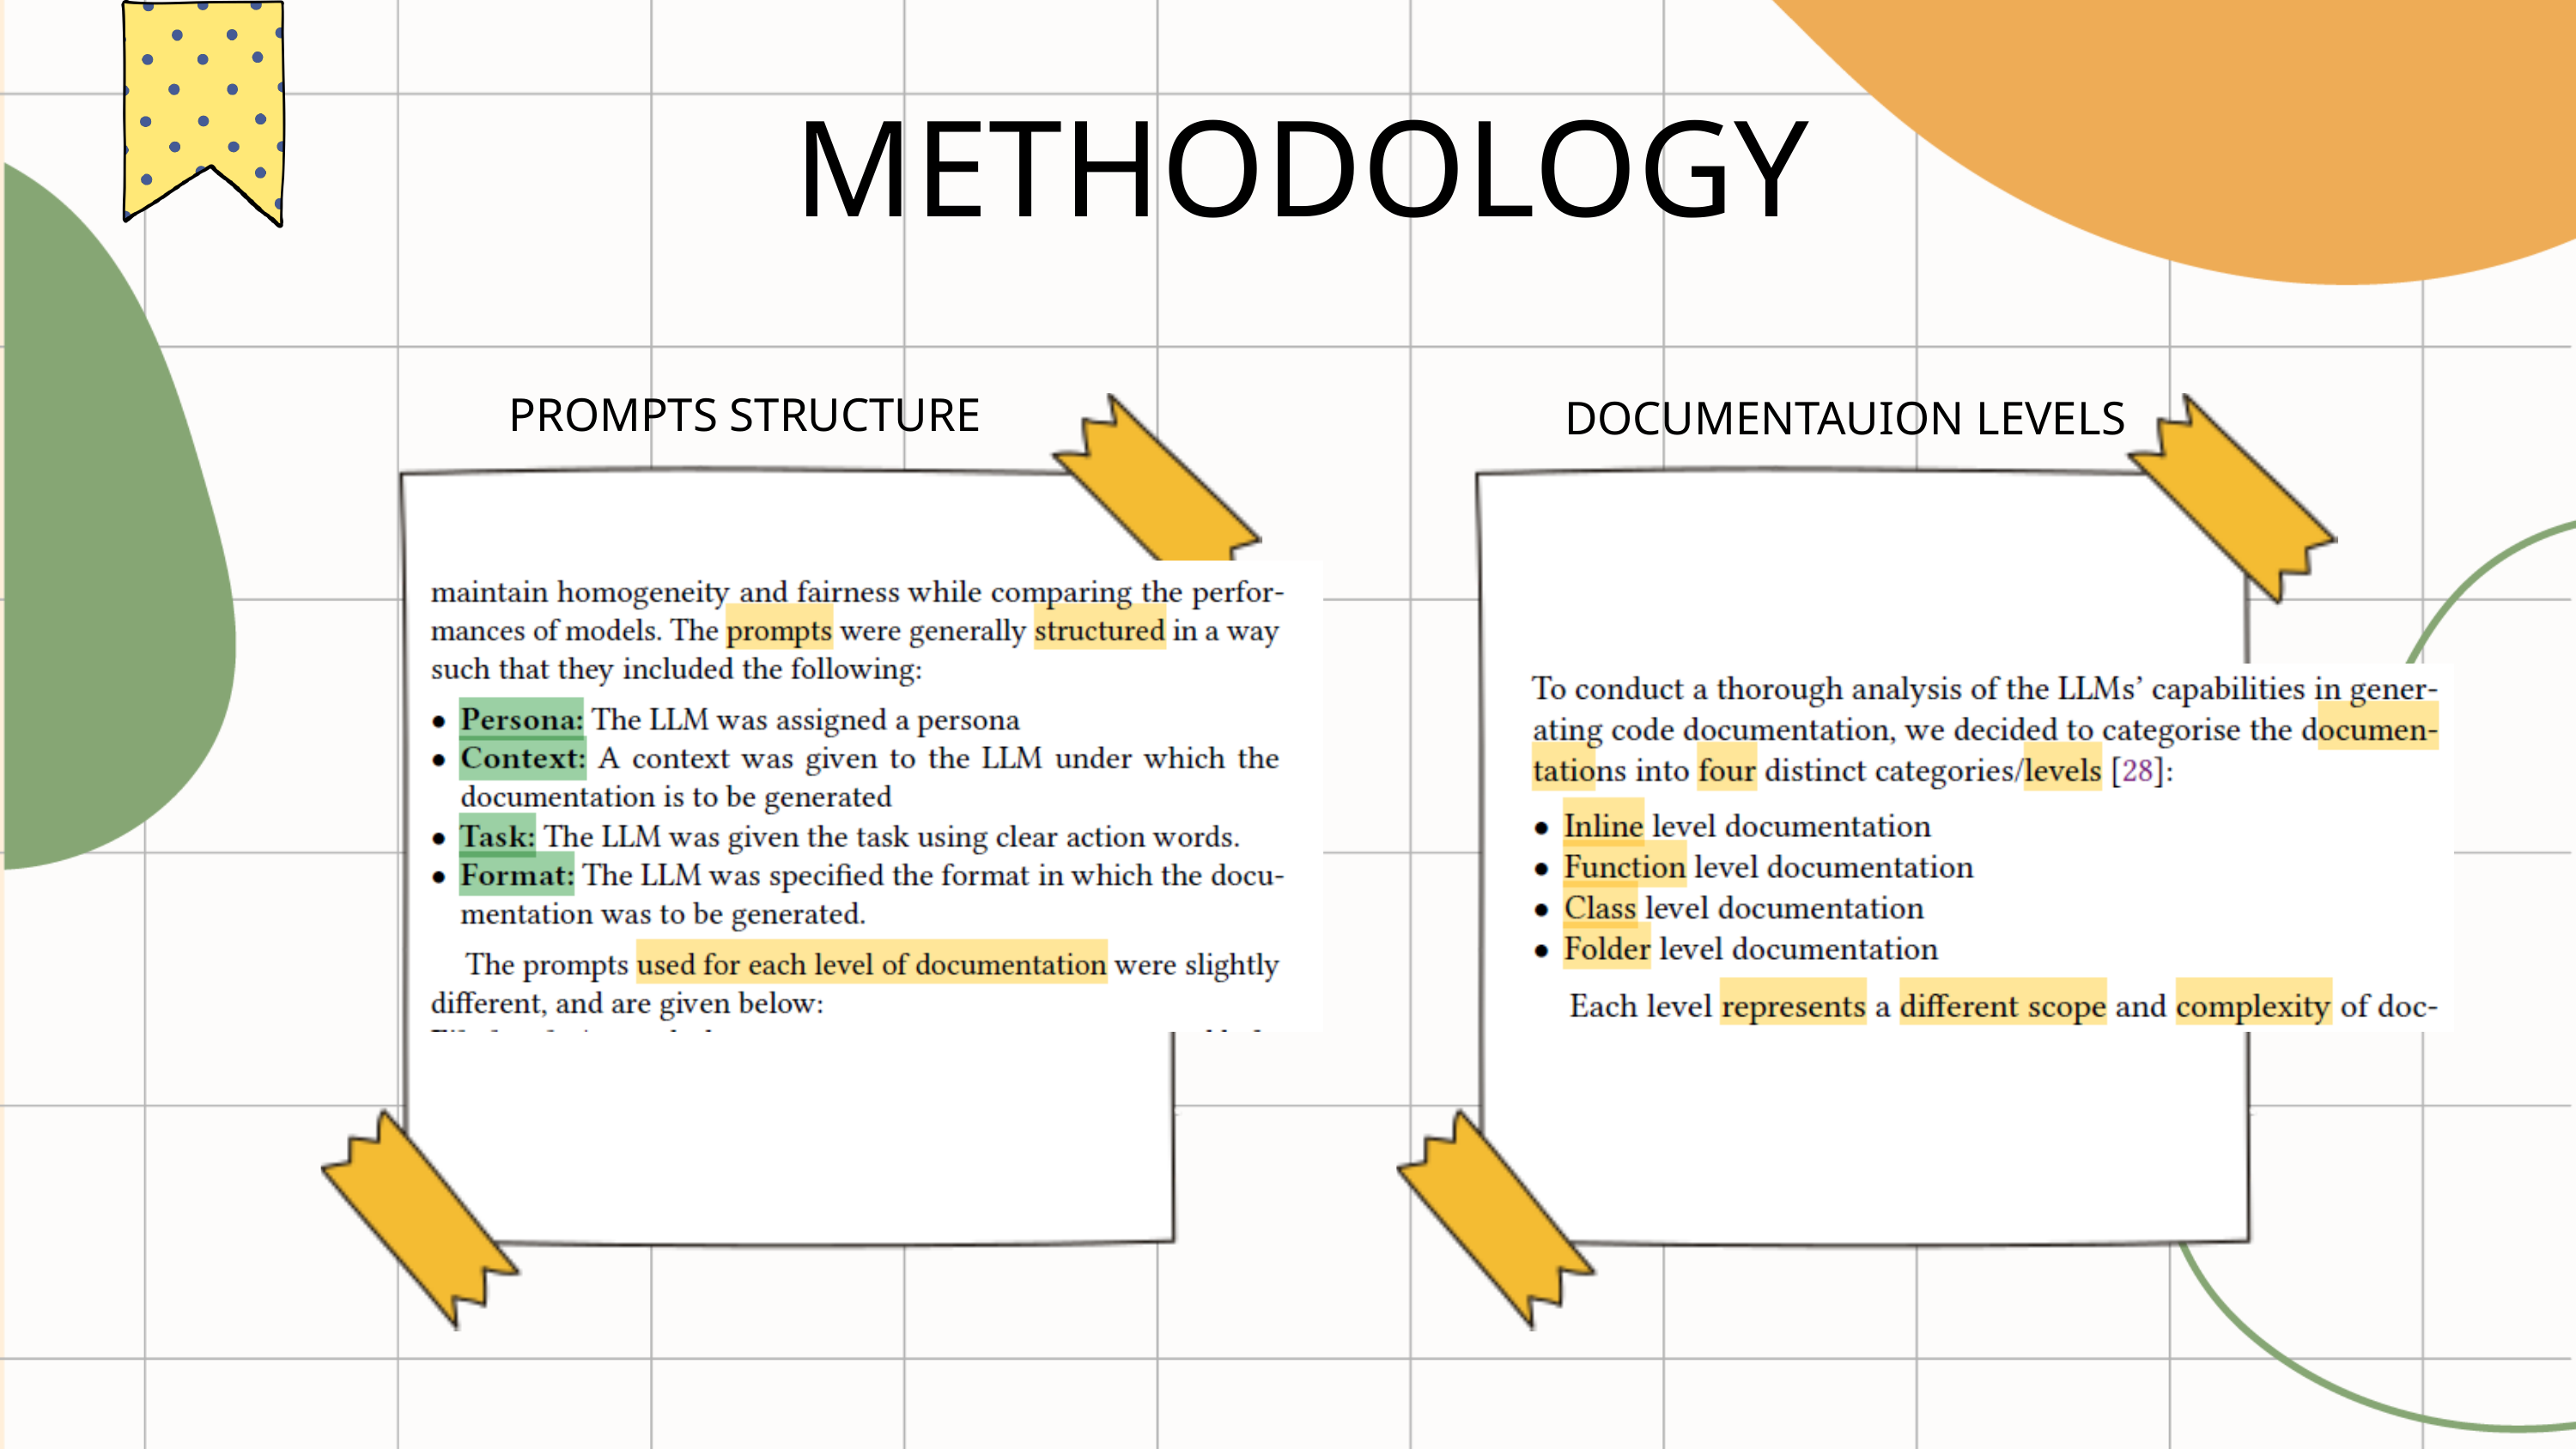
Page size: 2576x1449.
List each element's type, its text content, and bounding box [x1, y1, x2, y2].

text_box [121, 0, 286, 228]
text_box [0, 0, 2576, 1449]
text_box PROMPTS STRUCTURE [187, 376, 1303, 440]
text_box [428, 561, 1324, 1032]
text_box METHODOLOGY [569, 123, 2035, 244]
text_box [1396, 445, 2338, 1331]
text_box [1522, 664, 2454, 1032]
text_box DOCUMENTAUION LEVELS [1288, 379, 2403, 445]
text_box [320, 440, 1263, 1331]
